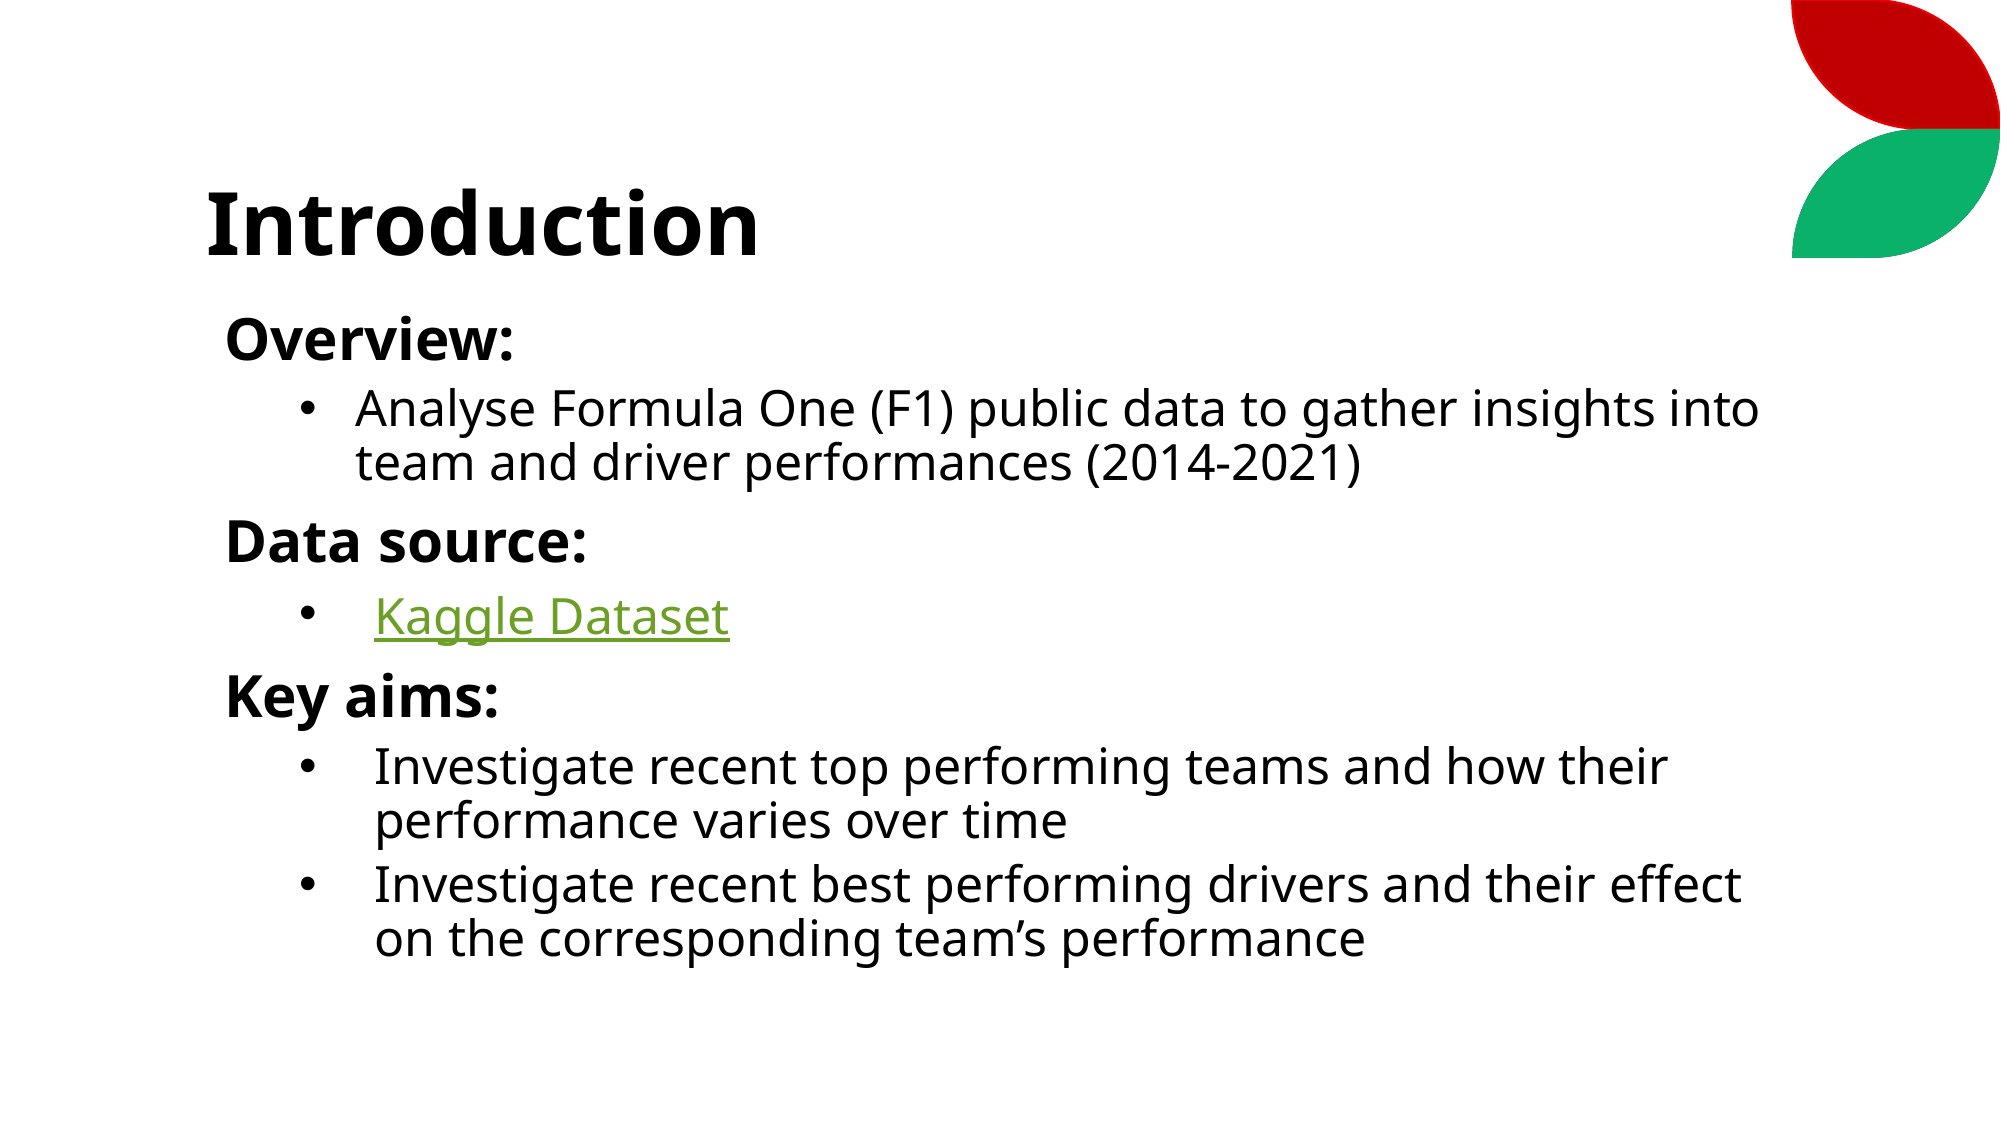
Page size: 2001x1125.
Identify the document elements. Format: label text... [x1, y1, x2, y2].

list Overview: Analyse Formula One (F1) public data to gather insights into team and driver performances (2014-2021) Data source: Kaggle Dataset Key aims: Investigate recent top performing teams and how their performance varies over time Investigate recent best performing drivers and their effect on the corresponding team’s performance [209, 302, 1814, 1012]
title Introduction [191, 22, 1796, 280]
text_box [1767, 24, 2000, 233]
